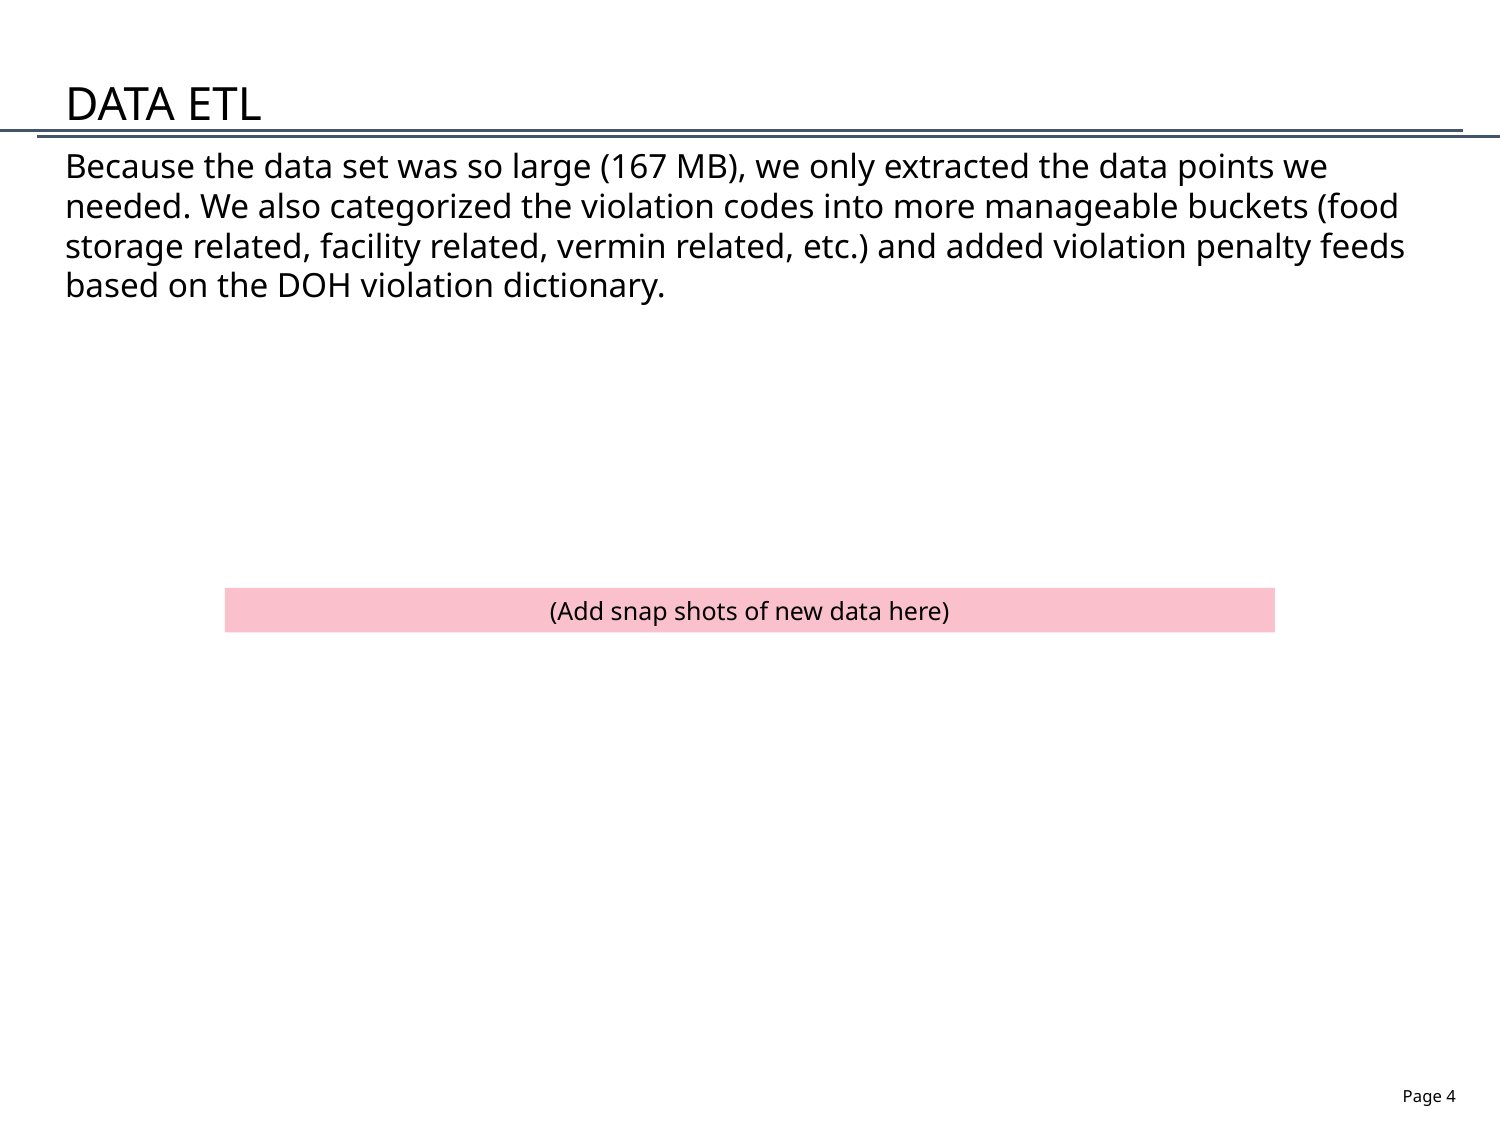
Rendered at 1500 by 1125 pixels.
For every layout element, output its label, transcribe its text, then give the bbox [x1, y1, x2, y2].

text_box Because the data set was so large (167 MB), we only extracted the data points we needed. We also categorized the violation codes into more manageable buckets (food storage related, facility related, vermin related, etc.) and added violation penalty feeds based on the DOH violation dictionary. [49, 137, 1475, 313]
text_box (Add snap shots of new data here) [223, 586, 1277, 634]
title Data ETL [49, 6, 1451, 137]
